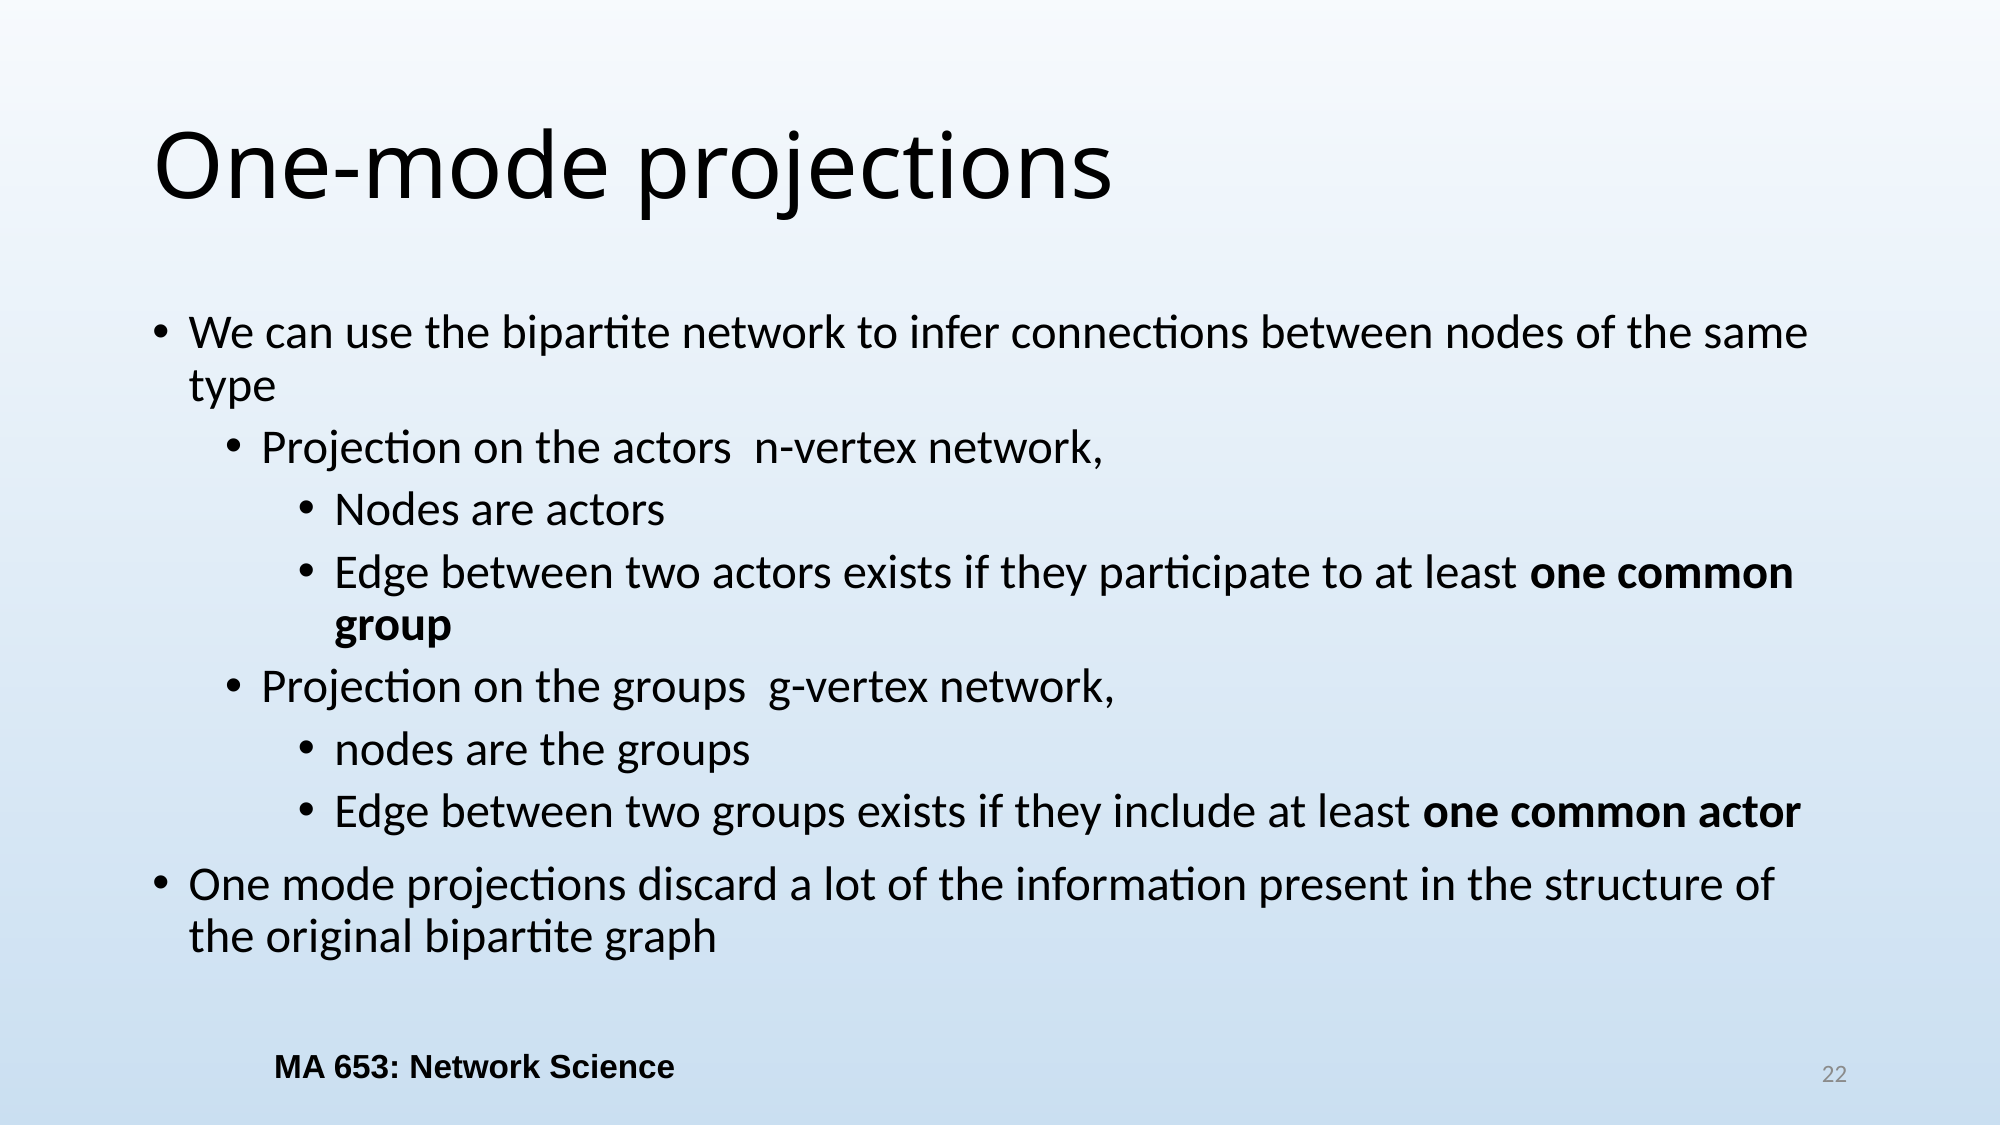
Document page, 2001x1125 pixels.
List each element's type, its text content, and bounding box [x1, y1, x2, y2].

slide_number 22 [1412, 1042, 1863, 1103]
title One-mode projections [137, 59, 1863, 278]
footer MA 653: Network Science [137, 1035, 813, 1096]
